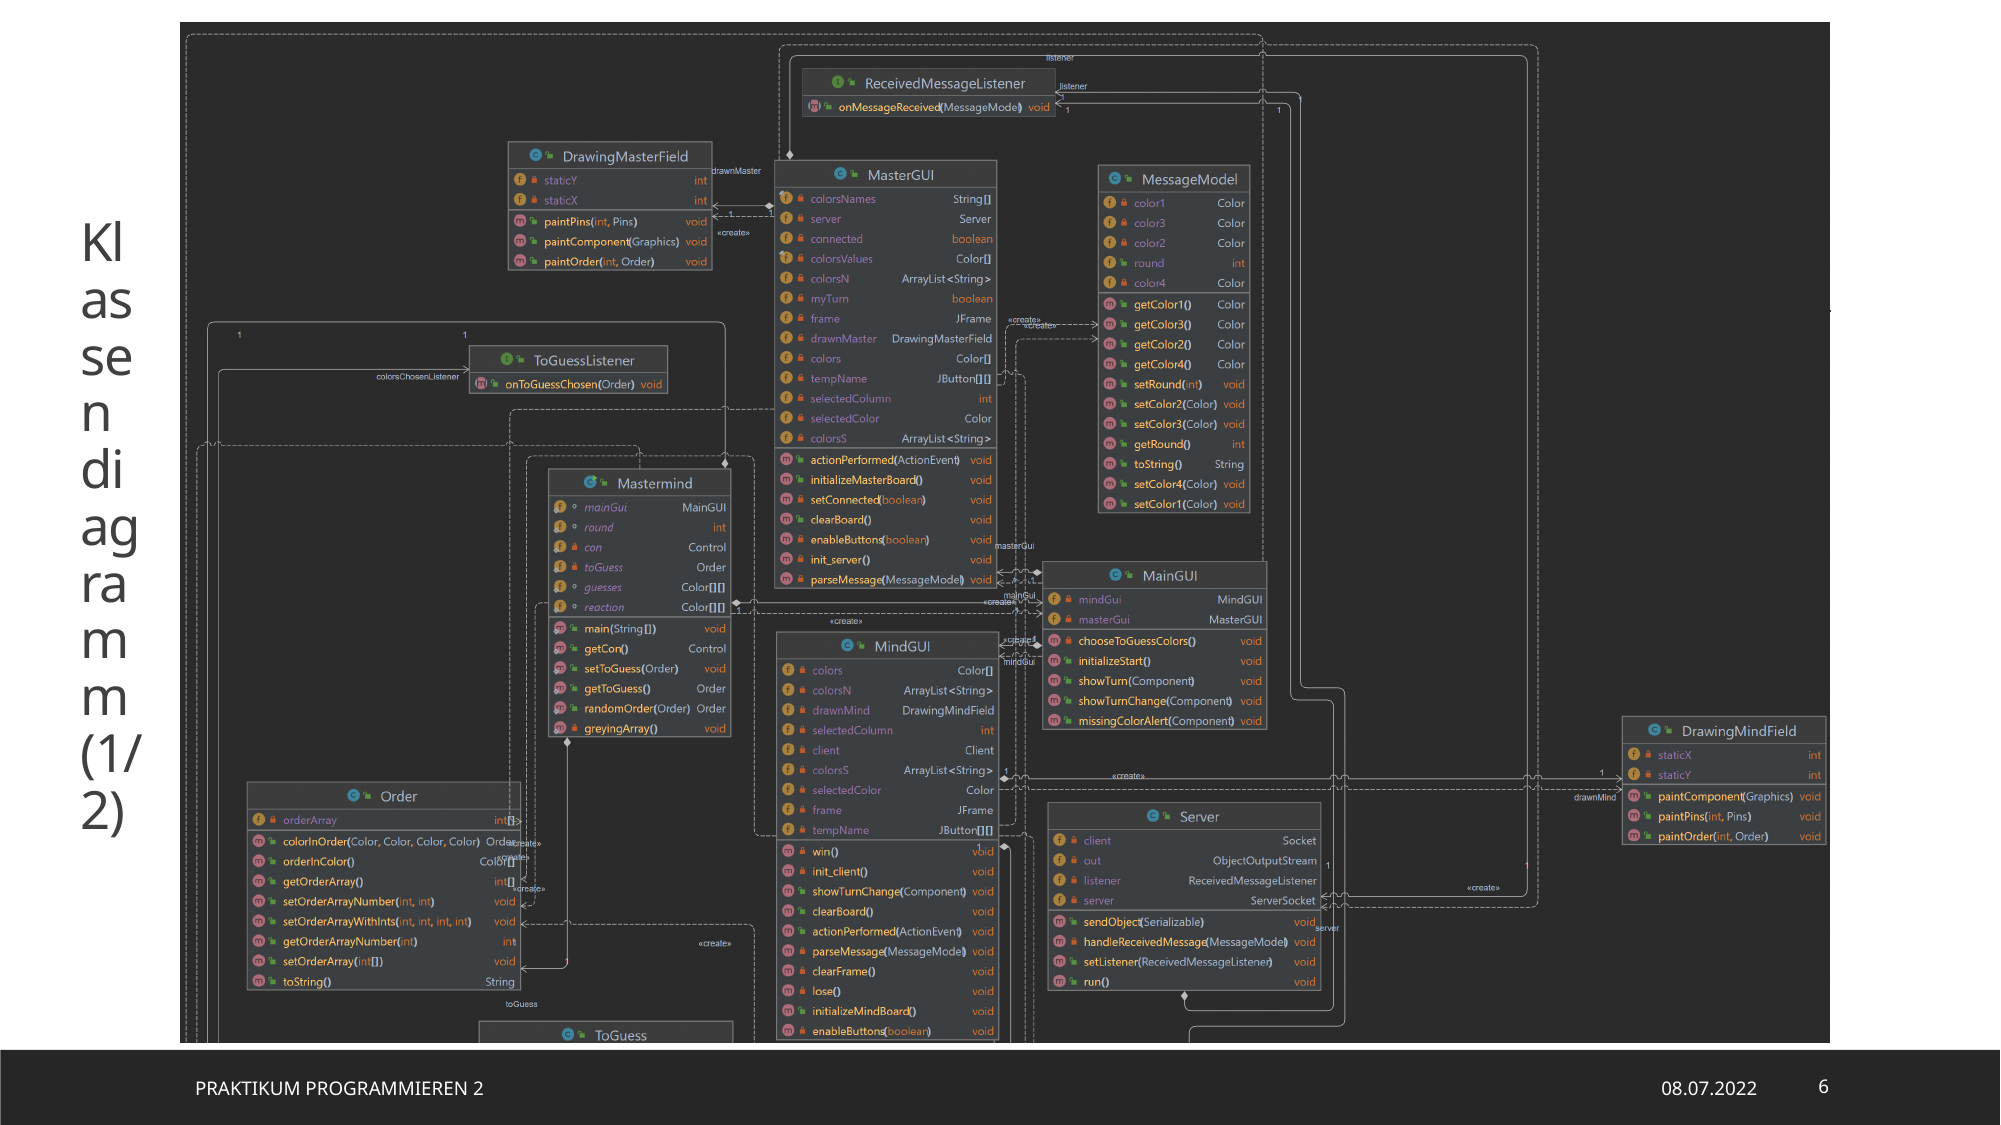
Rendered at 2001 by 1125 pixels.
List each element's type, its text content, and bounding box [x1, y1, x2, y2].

slide_number 6 [1803, 1057, 1932, 1118]
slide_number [1348, 1057, 1773, 1118]
footer Praktikum Programmieren 2 [180, 1057, 1299, 1118]
title Klassendiagramm (1/2) [72, 154, 150, 856]
picture [179, 21, 1831, 1044]
